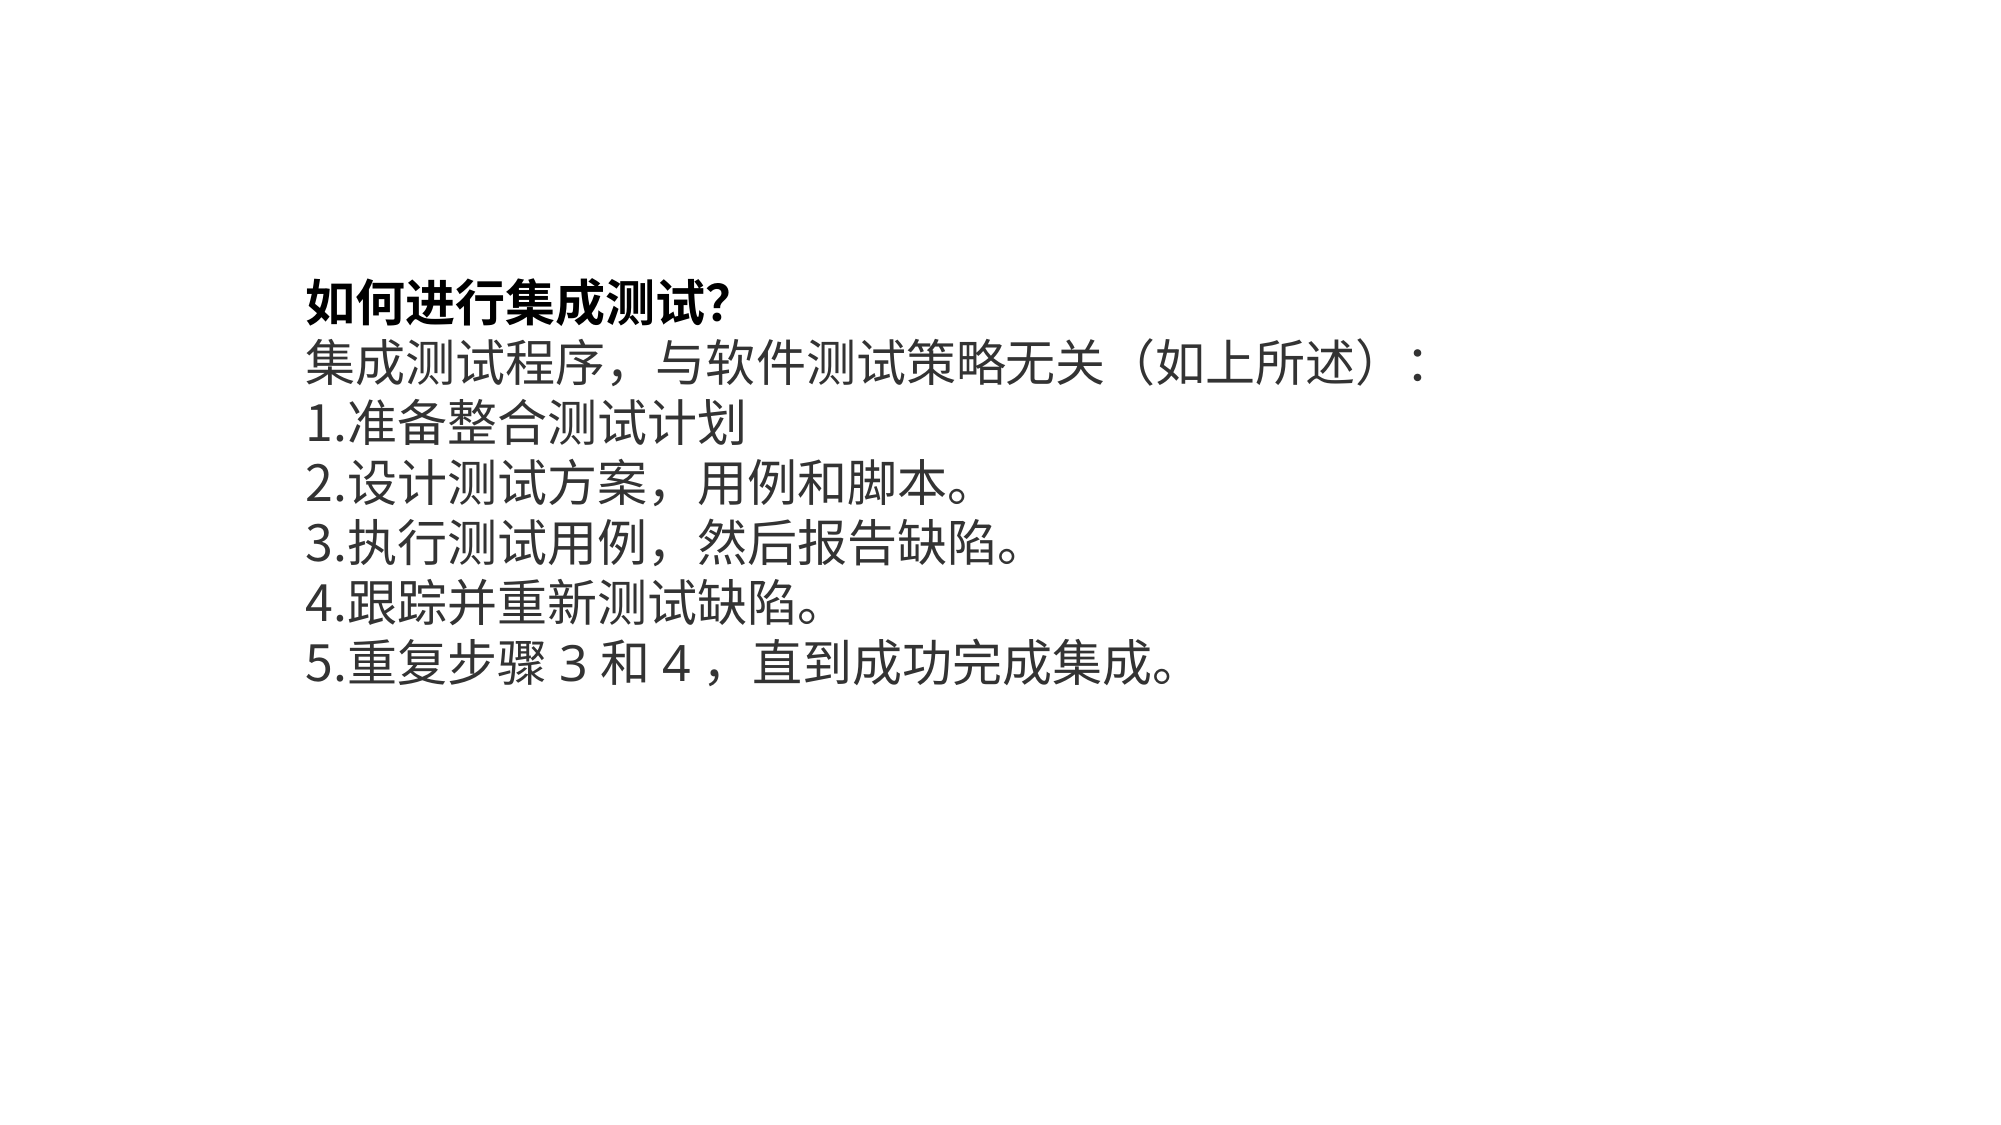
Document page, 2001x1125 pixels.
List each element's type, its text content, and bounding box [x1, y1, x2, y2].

text_box 如何进行集成测试？ 集成测试程序，与软件测试策略无关（如上所述）： 准备整合测试计划 设计测试方案，用例和脚本。 执行测试用例，然后报告缺陷。 跟踪并重新测试缺陷。 重复步骤3和4，直到成功完成集成。 [291, 263, 1674, 699]
